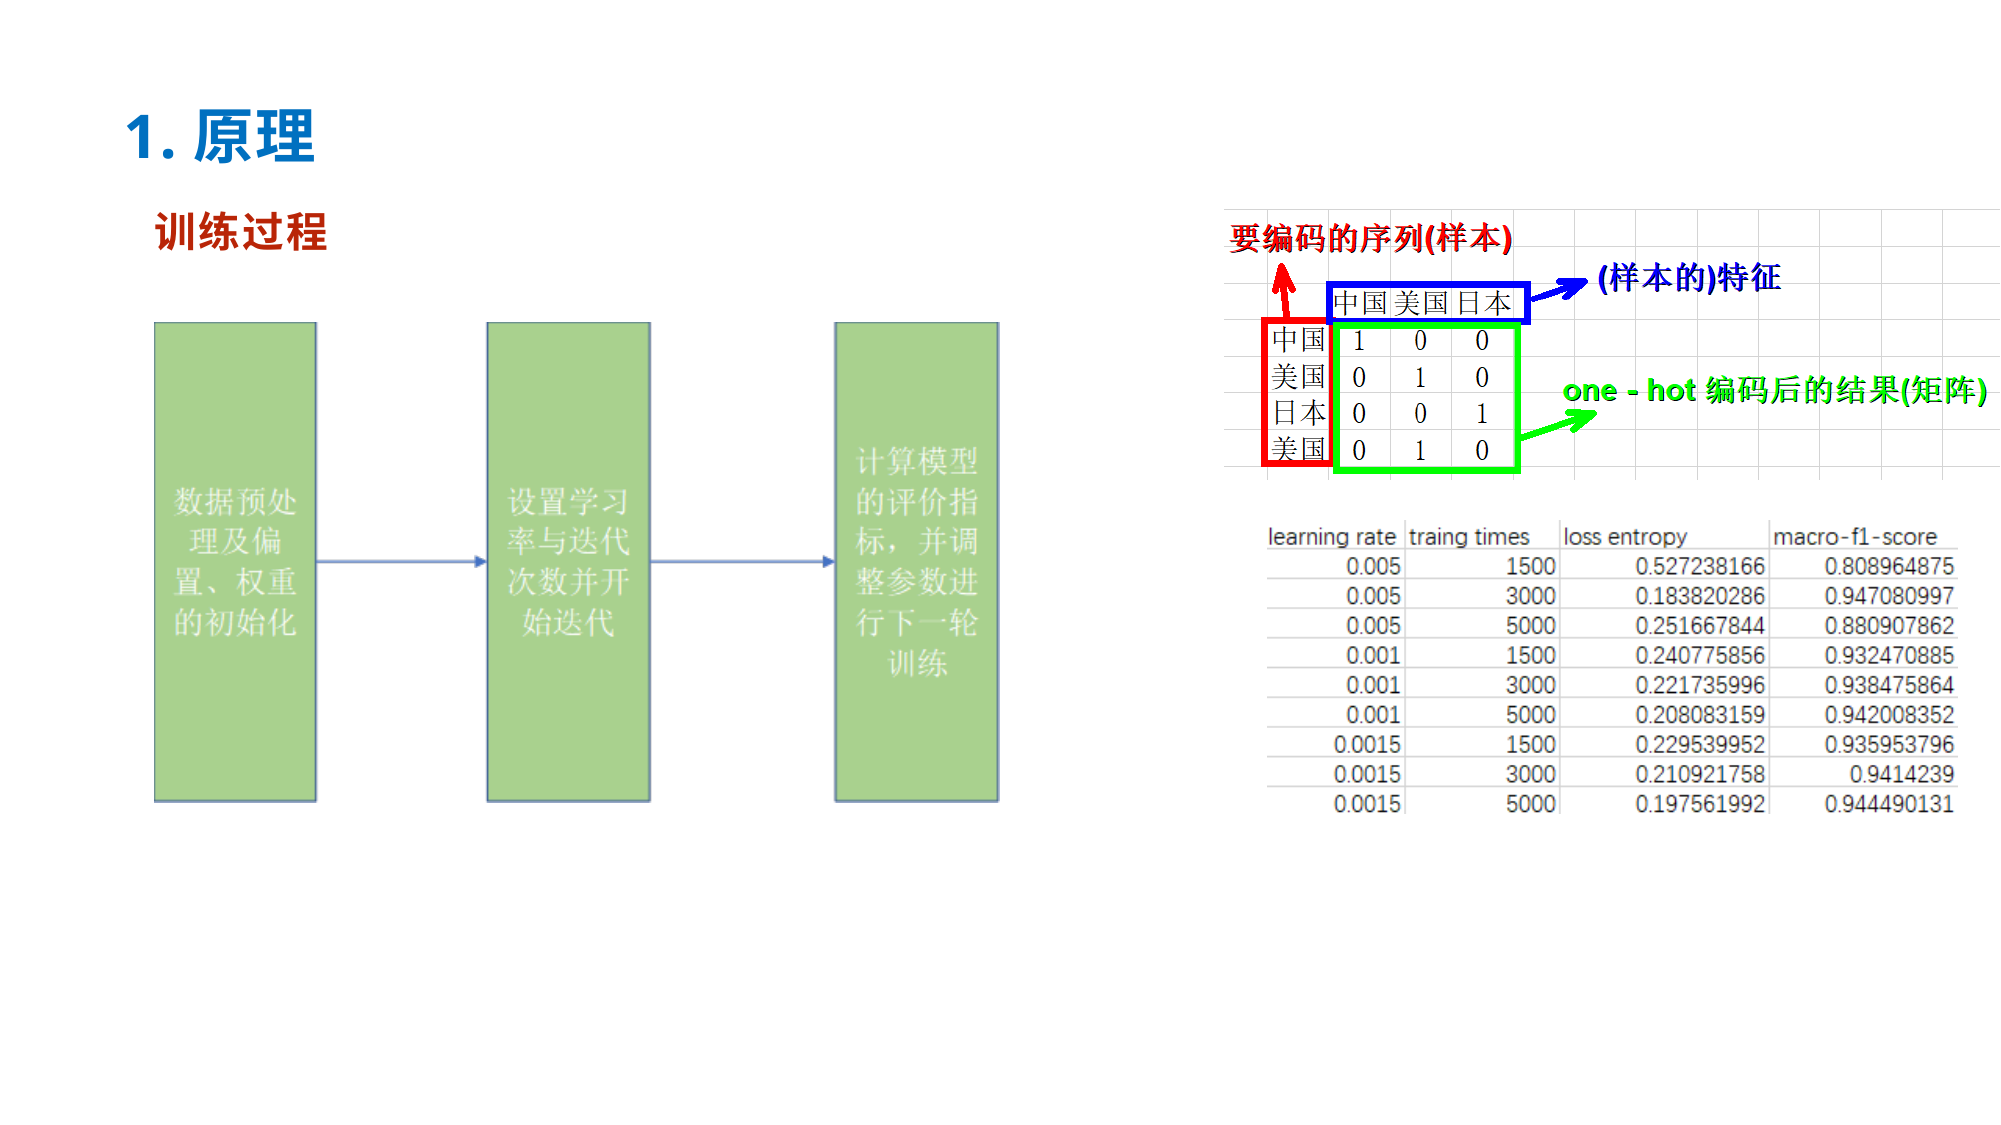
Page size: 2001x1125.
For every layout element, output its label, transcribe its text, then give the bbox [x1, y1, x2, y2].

picture [1224, 209, 2000, 480]
text_box 训练过程 [154, 211, 472, 264]
picture [1266, 520, 1958, 814]
title 1.原理 [108, 99, 1472, 169]
picture [154, 322, 1000, 803]
